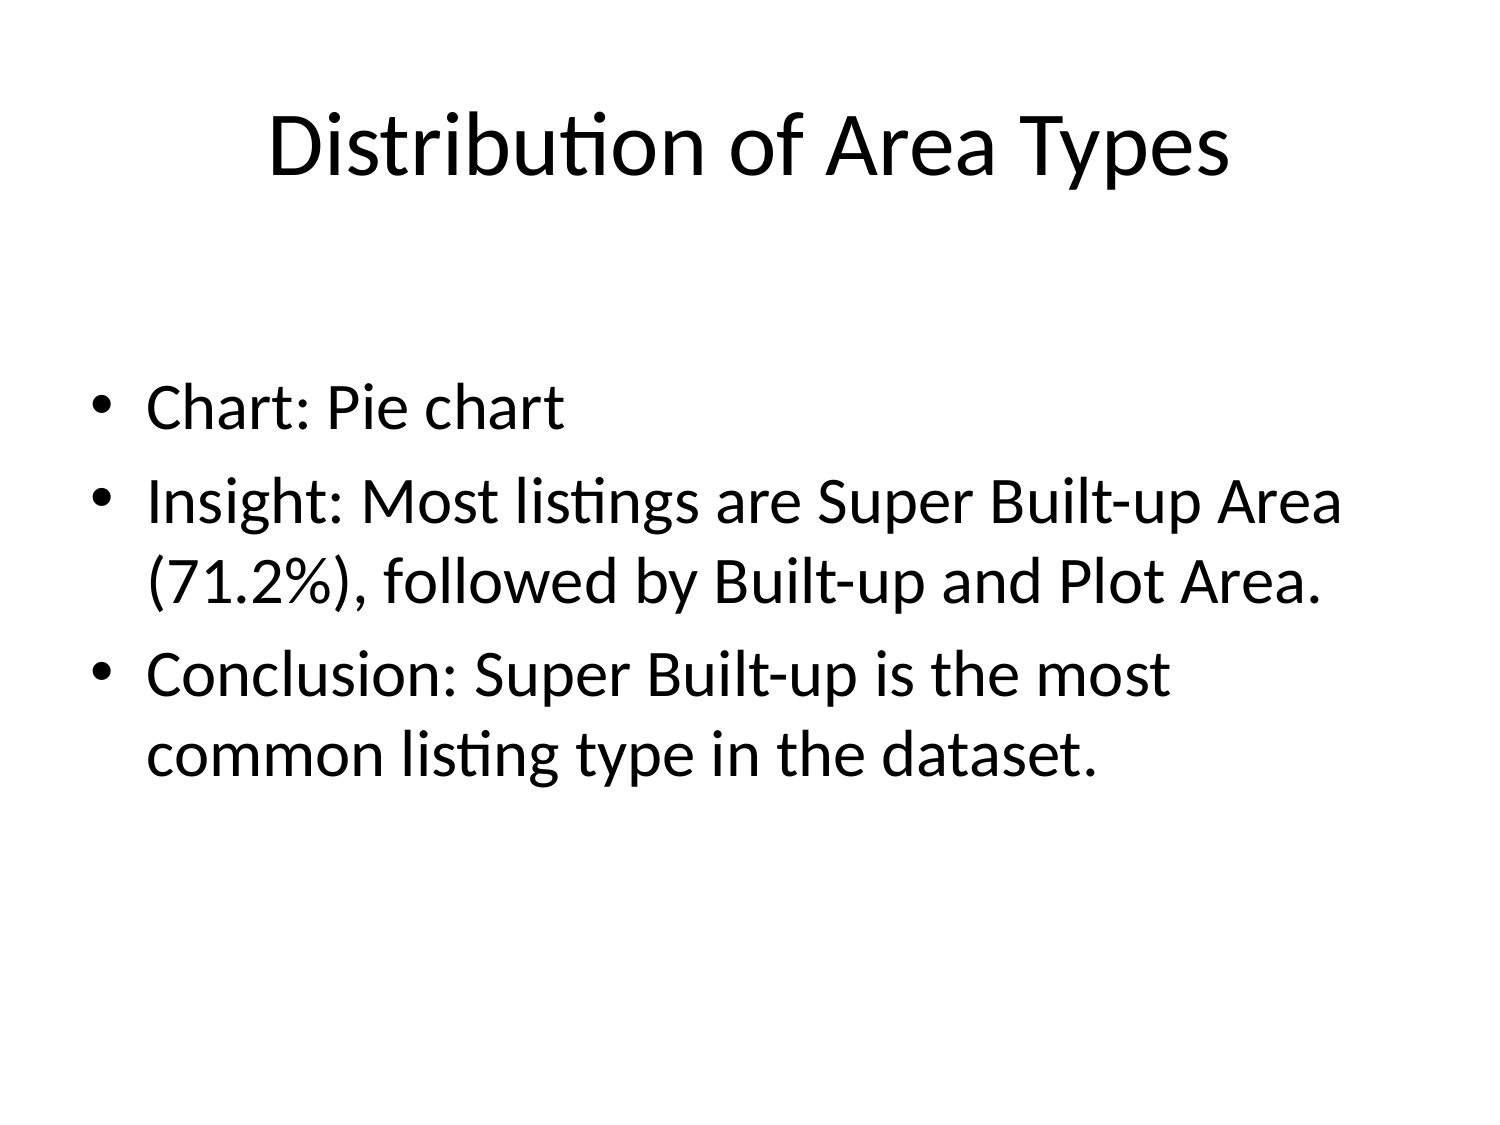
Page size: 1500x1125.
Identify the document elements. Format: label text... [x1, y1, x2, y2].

list Chart: Pie chart Insight: Most listings are Super Built-up Area (71.2%), followed by Built-up and Plot Area. Conclusion: Super Built-up is the most common listing type in the dataset. [75, 262, 1425, 1005]
title Distribution of Area Types [75, 45, 1425, 233]
